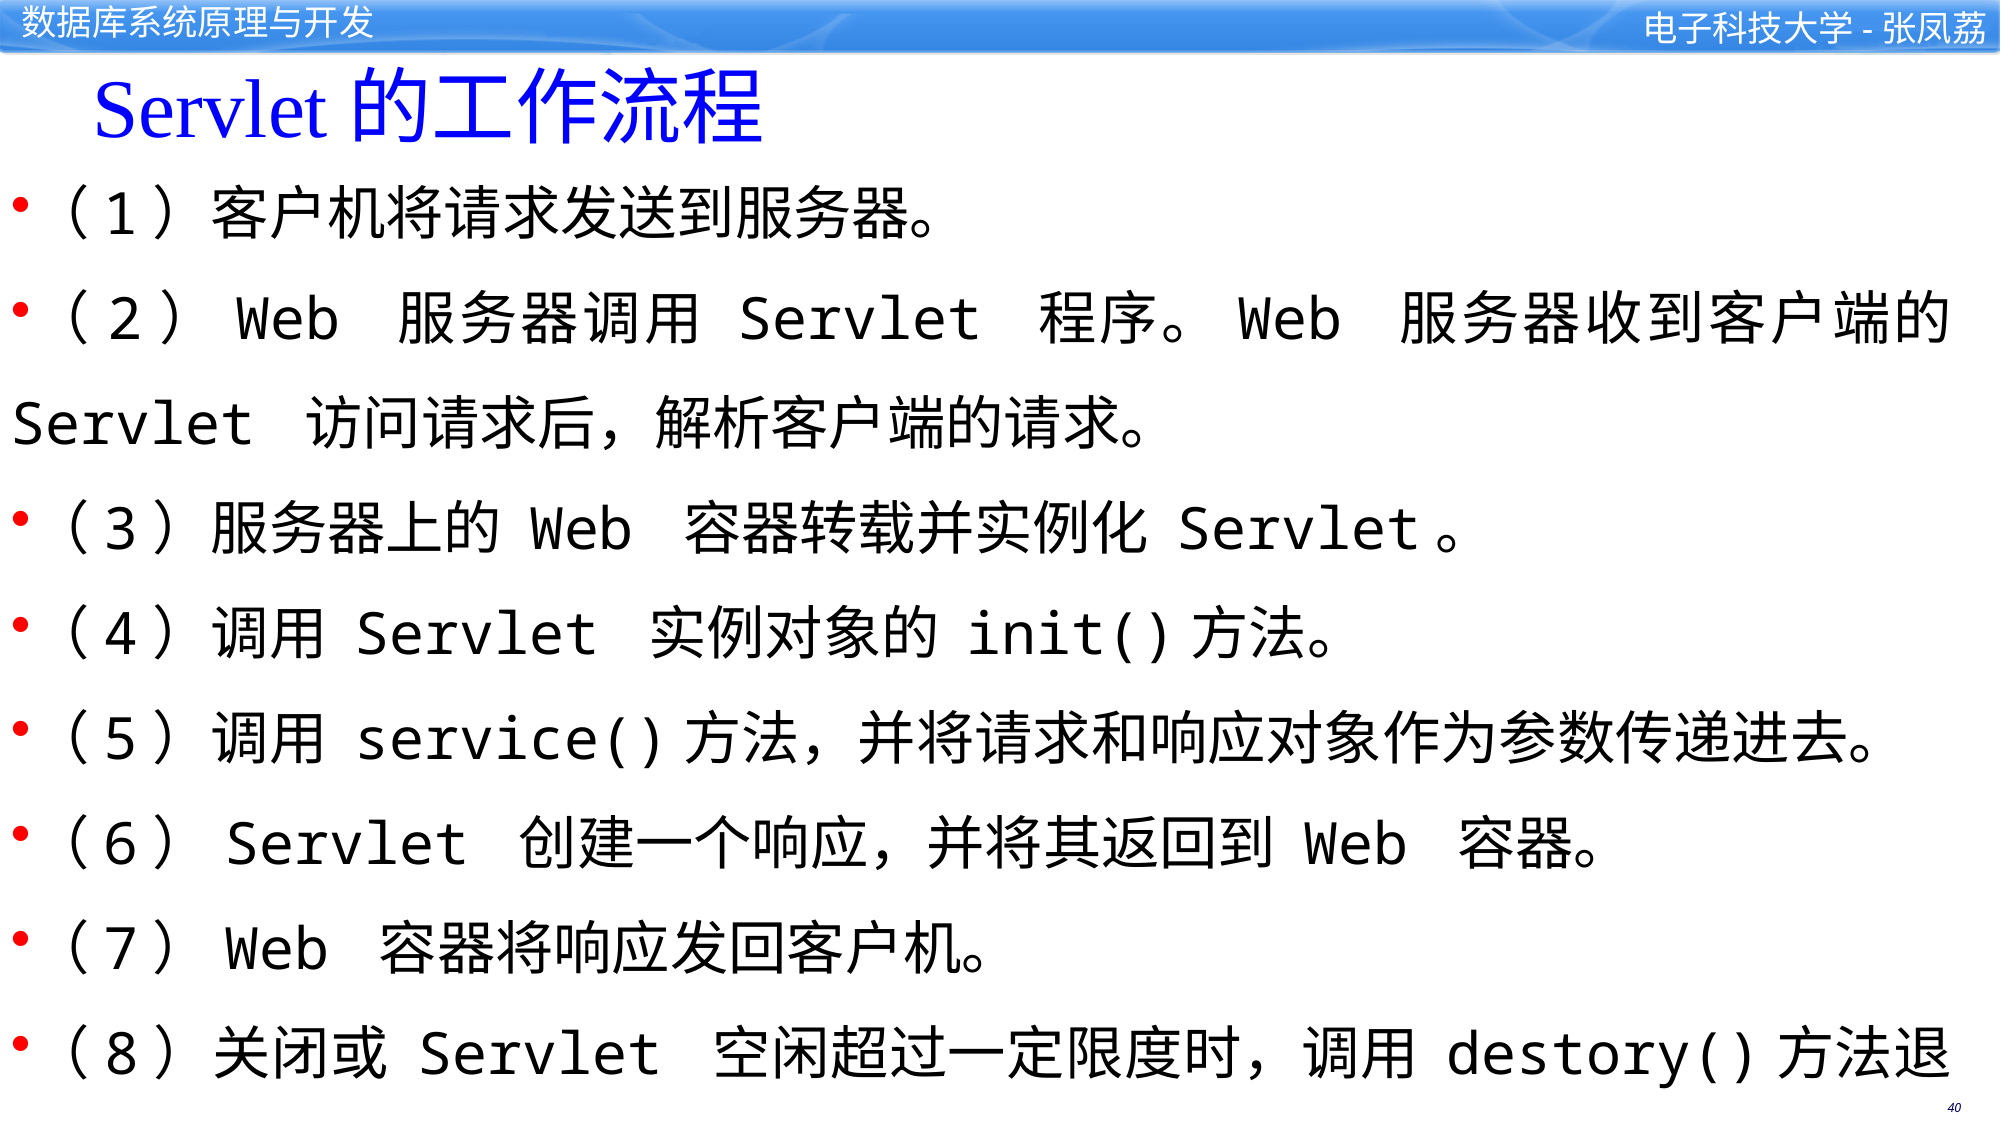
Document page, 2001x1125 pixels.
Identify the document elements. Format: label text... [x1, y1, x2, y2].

text_box （1）客户机将请求发送到服务器。 （2）Web 服务器调用 Servlet 程序。Web 服务器收到客户端的 Servlet 访问请求后，解析客户端的请求。 （3）服务器上的 Web 容器转载并实例化 Servlet。 （4）调用 Servlet 实例对象的 init()方法。 （5）调用 service()方法，并将请求和响应对象作为参数传递进去。 （6）Servlet 创建一个响应，并将其返回到 Web 容器。 （7）Web 容器将响应发回客户机。 （8）关闭或 Servlet 空闲超过一定限度时，调用 destory()方法退出。 [0, 136, 1963, 1125]
text_box Servlet的工作流程 [60, 48, 1644, 160]
picture [0, 0, 2000, 55]
